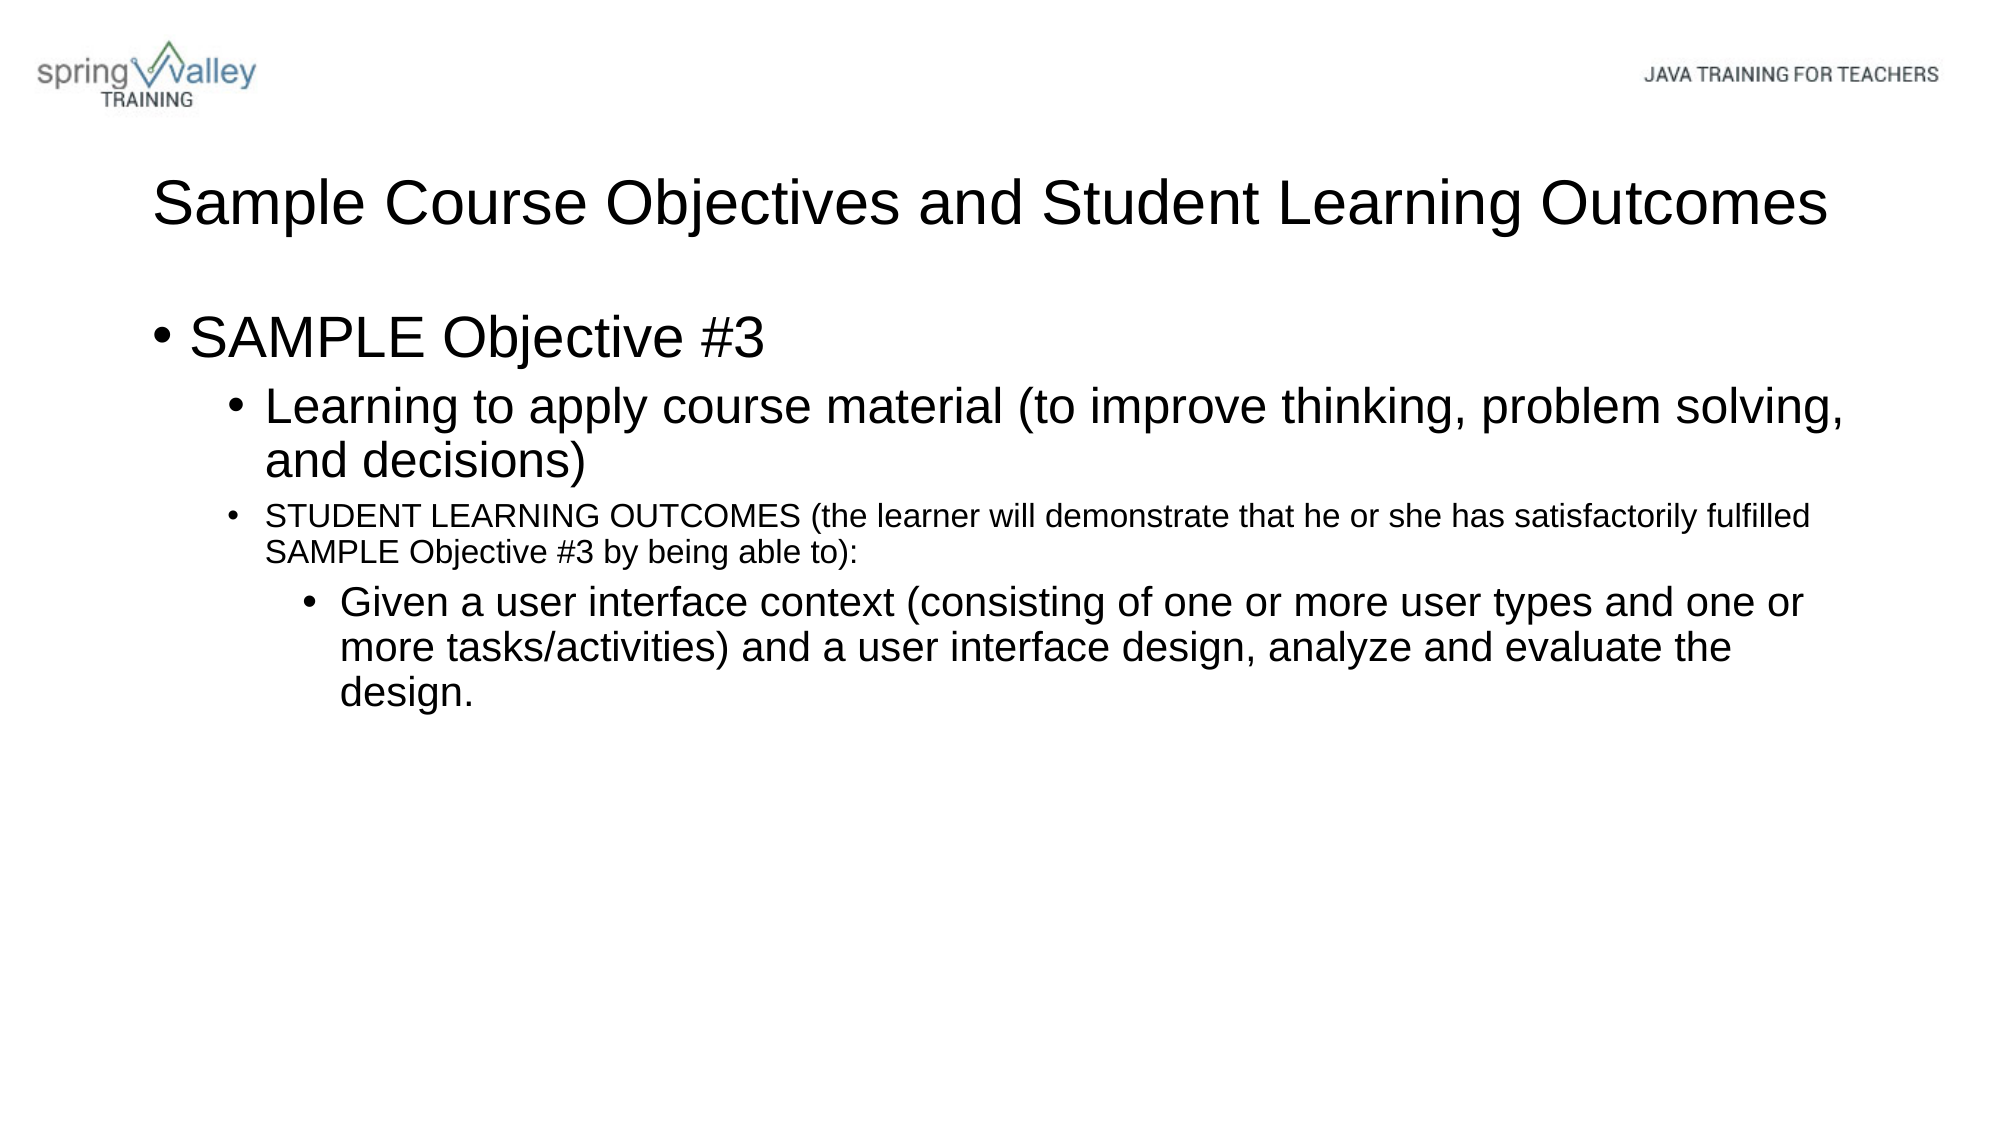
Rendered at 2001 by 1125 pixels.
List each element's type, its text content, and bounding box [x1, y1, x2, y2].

picture [0, 0, 2000, 147]
title Sample Course Objectives and Student Learning Outcomes [137, 130, 1863, 278]
list SAMPLE Objective #3 Learning to apply course material (to improve thinking, problem solving, and decisions) STUDENT LEARNING OUTCOMES (the learner will demonstrate that he or she has satisfactorily fulfilled SAMPLE Objective #3 by being able to): Given a user interface context (consisting of one or more user types and one or more tasks/activities) and a user interface design, analyze and evaluate the design. [137, 299, 1863, 1014]
